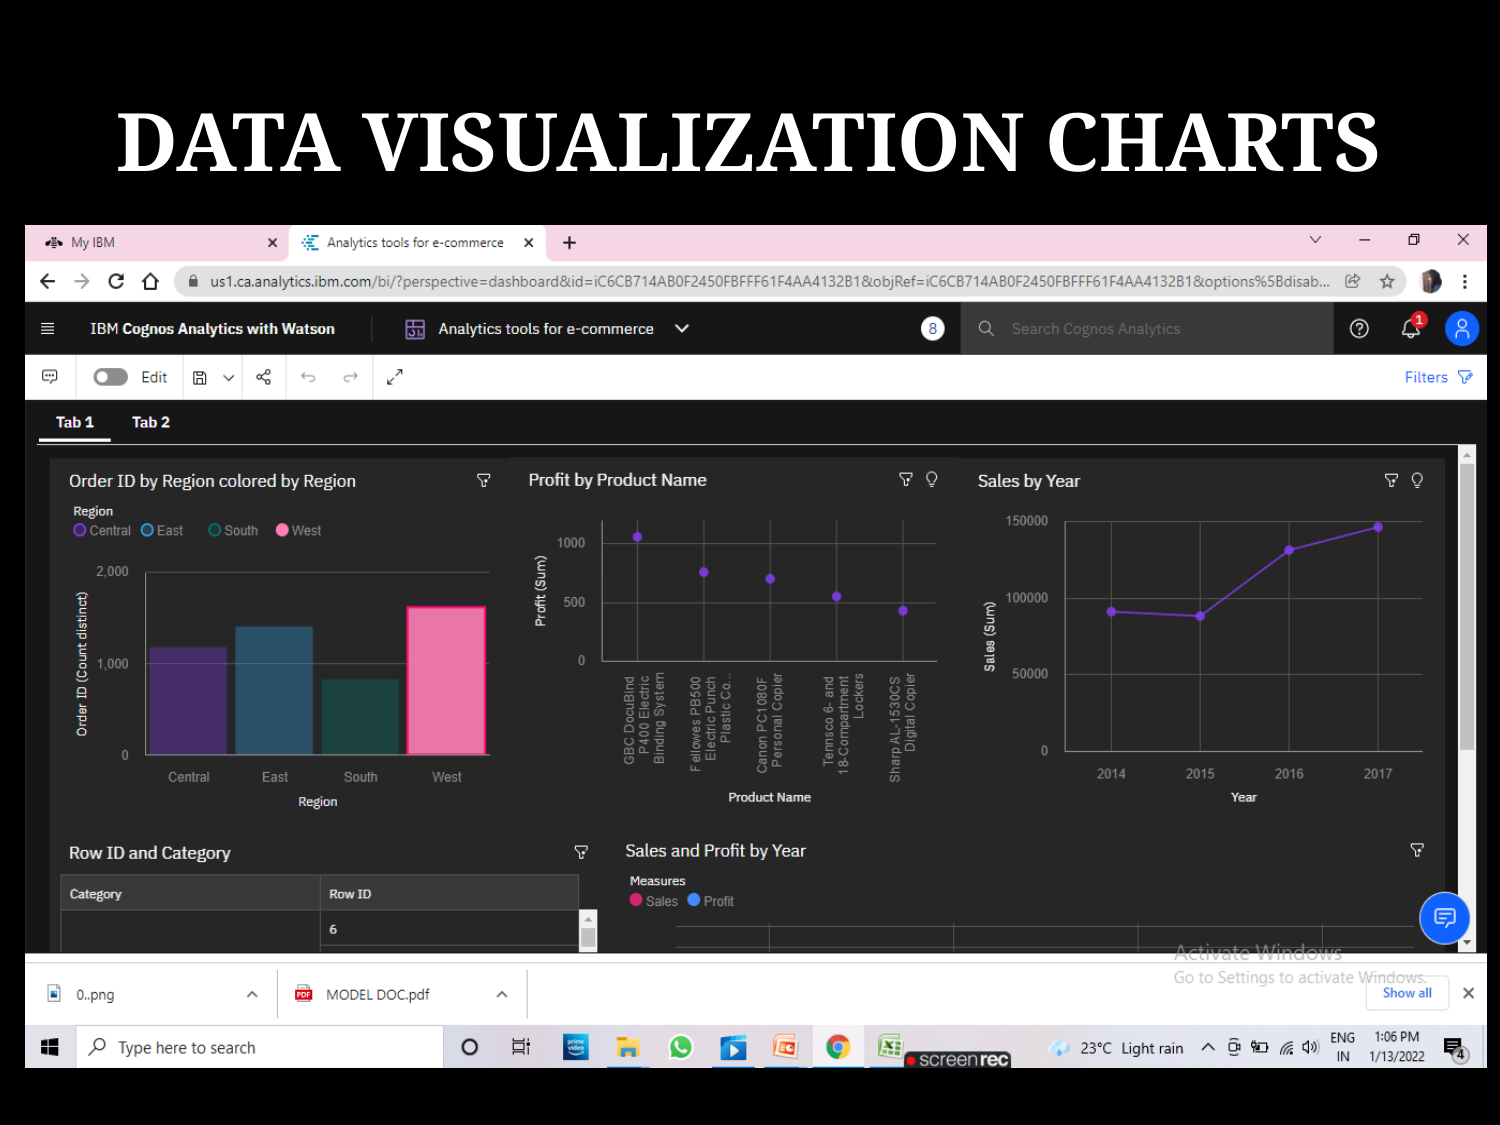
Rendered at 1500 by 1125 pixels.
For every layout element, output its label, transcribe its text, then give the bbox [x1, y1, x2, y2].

picture [24, 224, 1488, 1069]
title DATA VISUALIZATION CHARTS [75, 45, 1425, 216]
